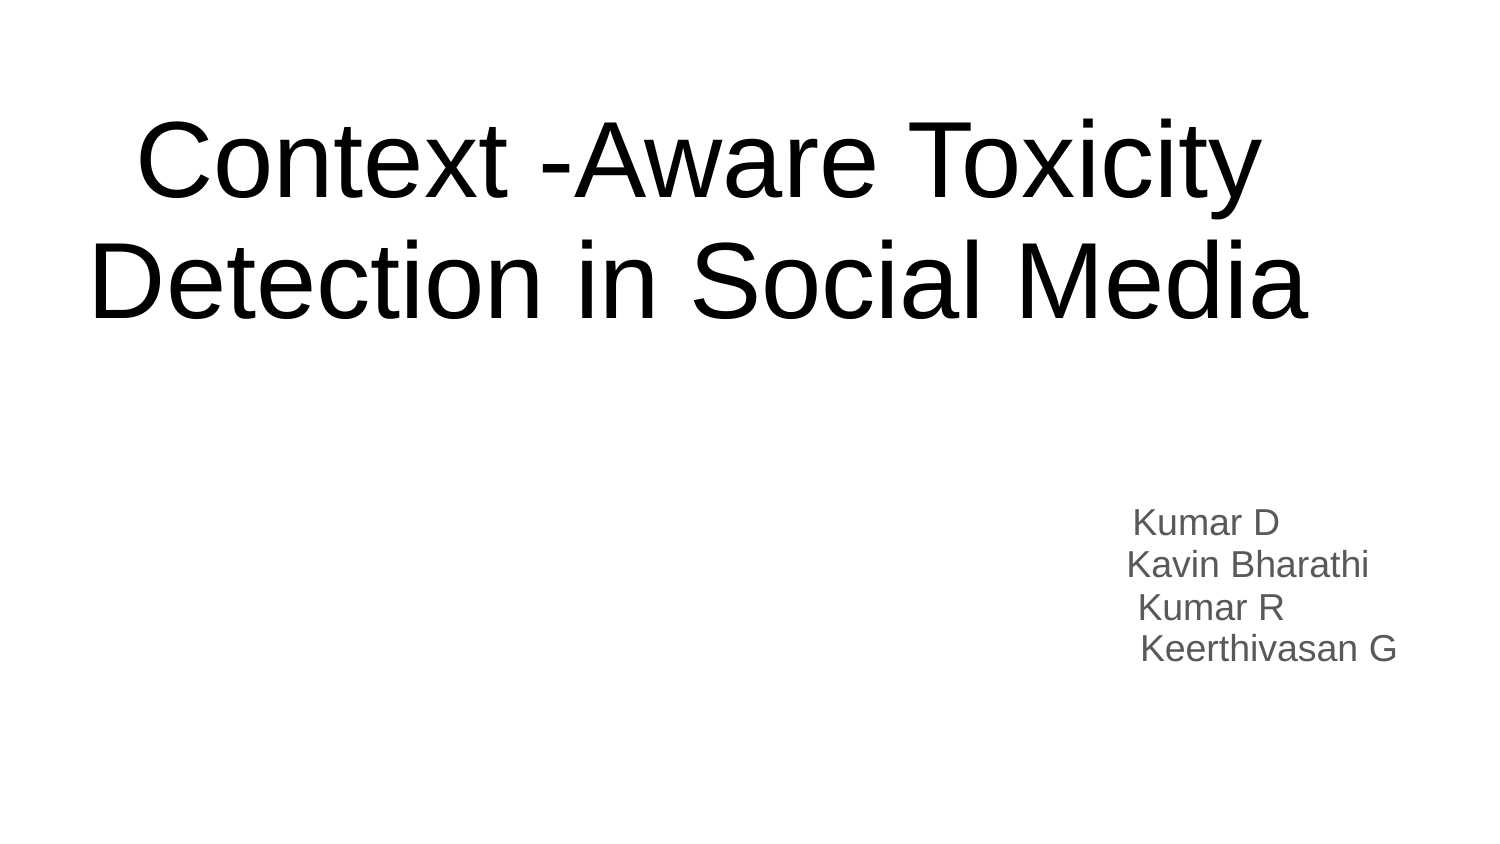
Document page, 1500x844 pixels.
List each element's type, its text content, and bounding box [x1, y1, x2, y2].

subtitle Kumar D Kavin Bharathi Kumar R Keerthivasan G [87, 421, 1485, 750]
title Context -Aware Toxicity Detection in Social Media [0, 19, 1398, 357]
